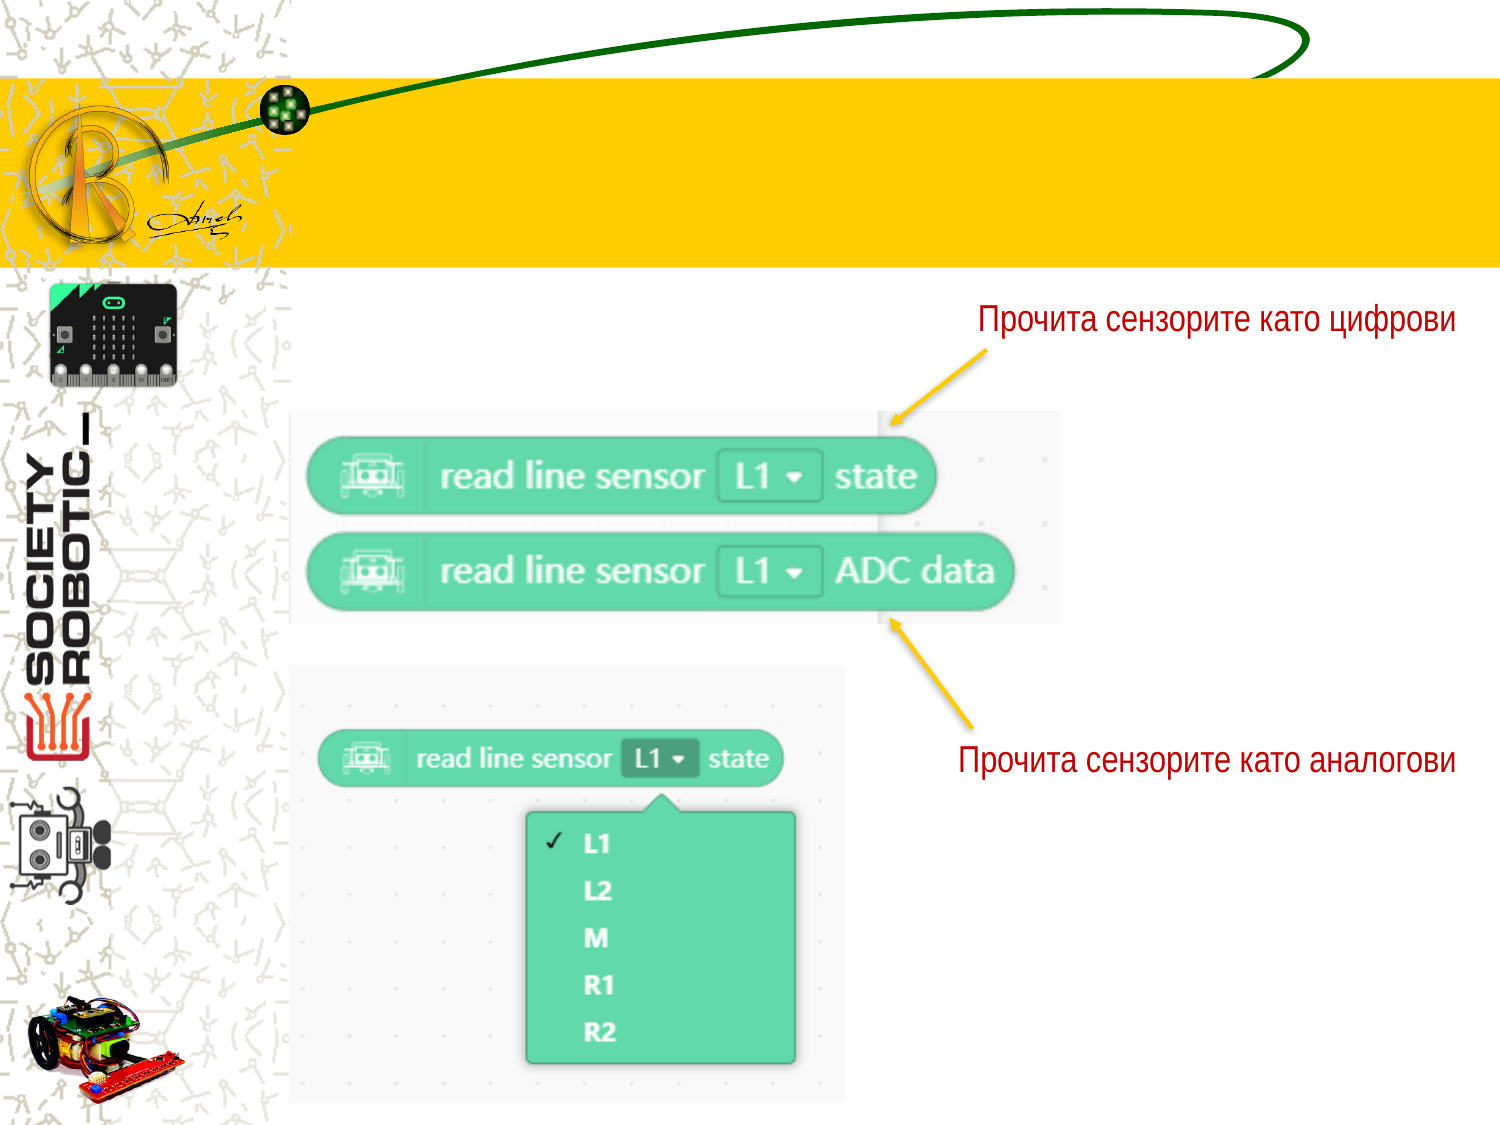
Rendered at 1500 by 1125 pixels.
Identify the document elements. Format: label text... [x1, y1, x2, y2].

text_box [889, 349, 987, 426]
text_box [889, 617, 973, 730]
text_box Прочита сензорите като аналогови [943, 727, 1472, 787]
picture [288, 411, 1060, 624]
picture [289, 665, 845, 1103]
text_box Прочита сензорите като цифрови [963, 286, 1472, 347]
picture [0, 0, 292, 1125]
